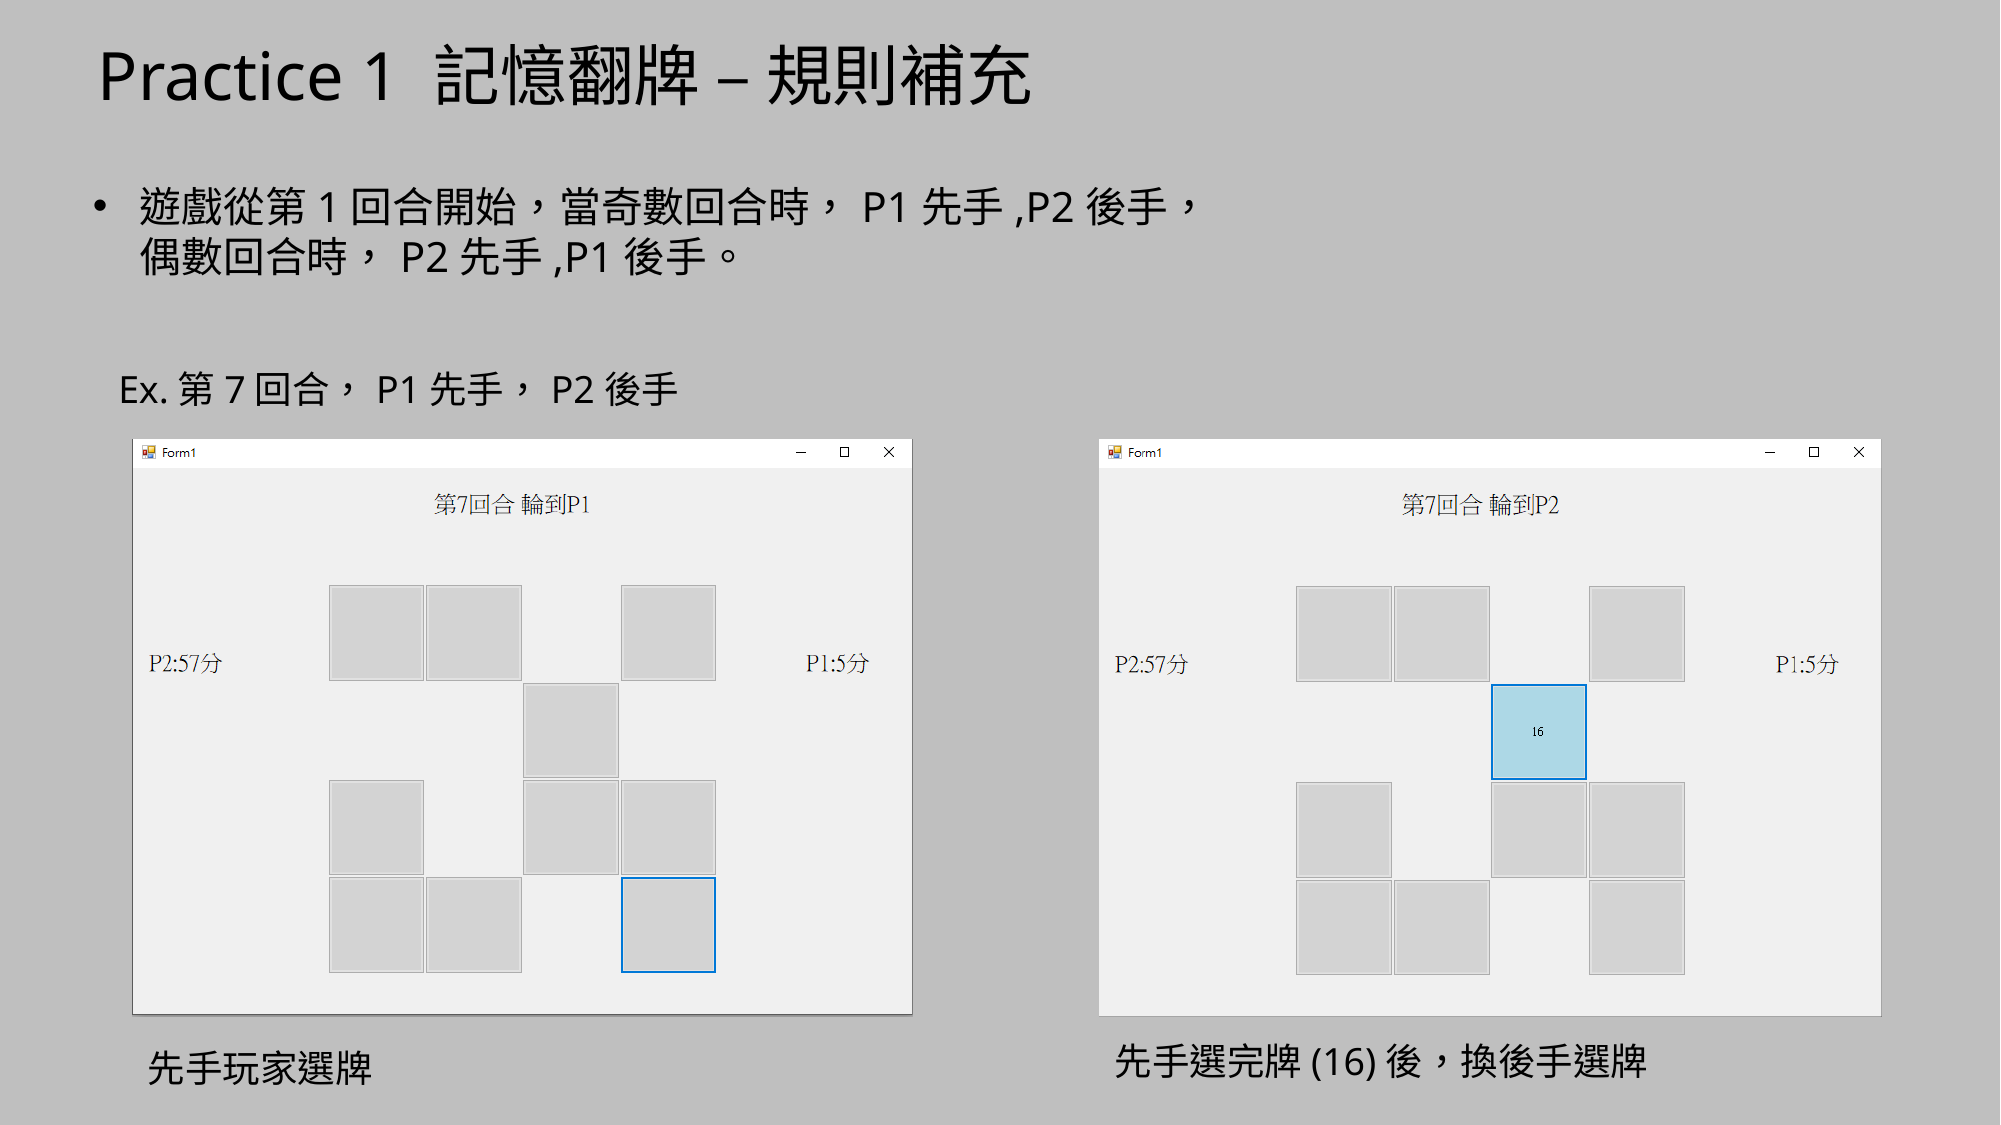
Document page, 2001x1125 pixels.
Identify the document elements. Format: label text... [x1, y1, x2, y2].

text_box Practice 1 記憶翻牌 – 規則補充 [82, 26, 1069, 123]
picture [132, 439, 913, 1017]
text_box 遊戲從第1回合開始，當奇數回合時，P1先手,P2後手，偶數回合時，P2先手,P1後手。 [78, 173, 1243, 289]
text_box 先手選完牌(16)後，換後手選牌 [1099, 1030, 1775, 1091]
text_box Ex.第7回合，P1先手，P2後手 [103, 358, 779, 419]
picture [1099, 439, 1882, 1017]
text_box 先手玩家選牌 [132, 1037, 808, 1098]
